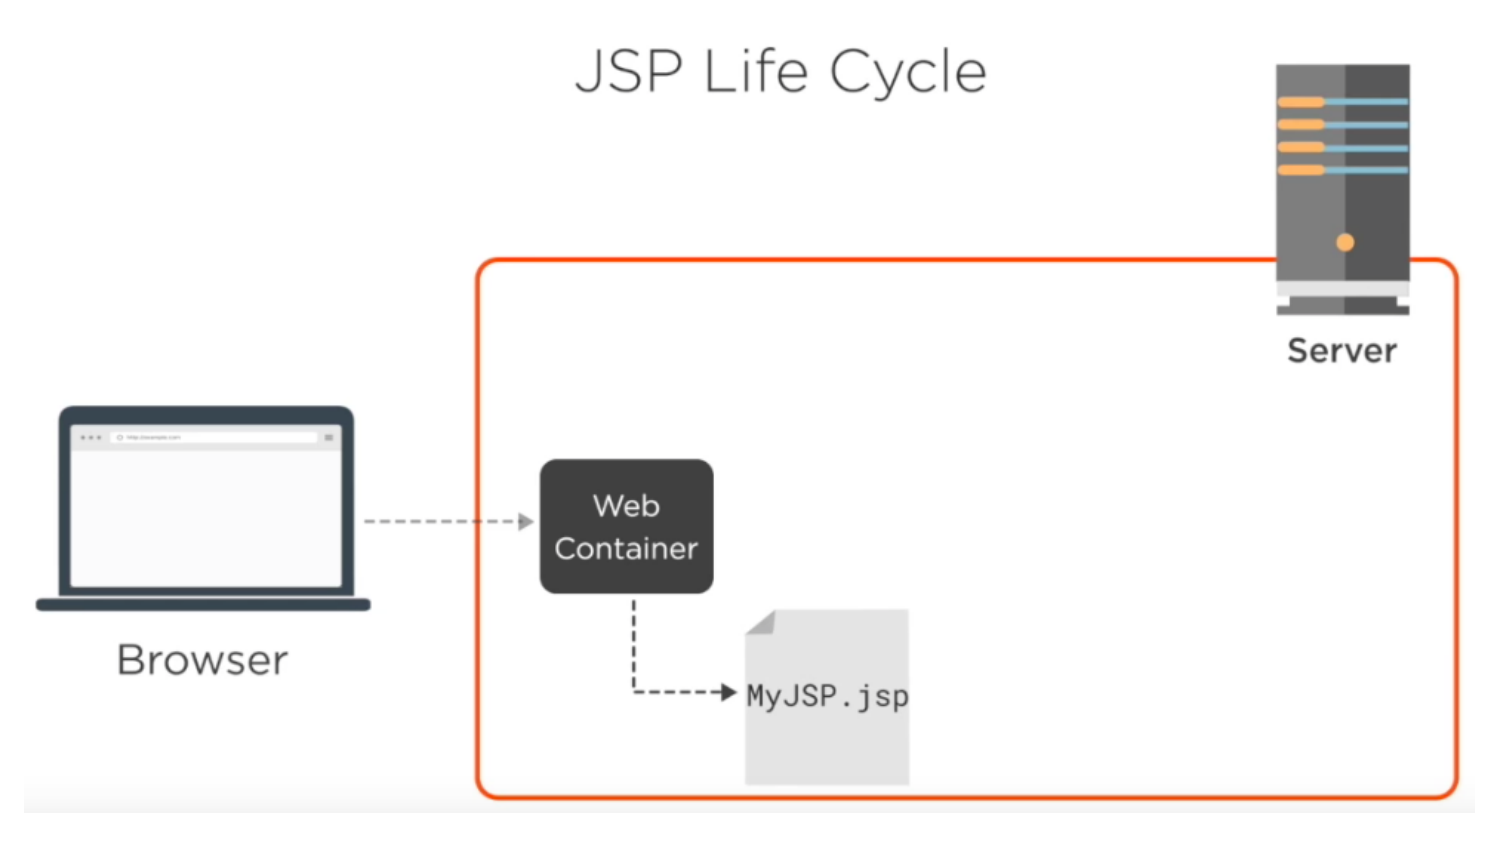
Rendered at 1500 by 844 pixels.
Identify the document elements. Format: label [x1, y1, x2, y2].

picture [24, 30, 1476, 813]
